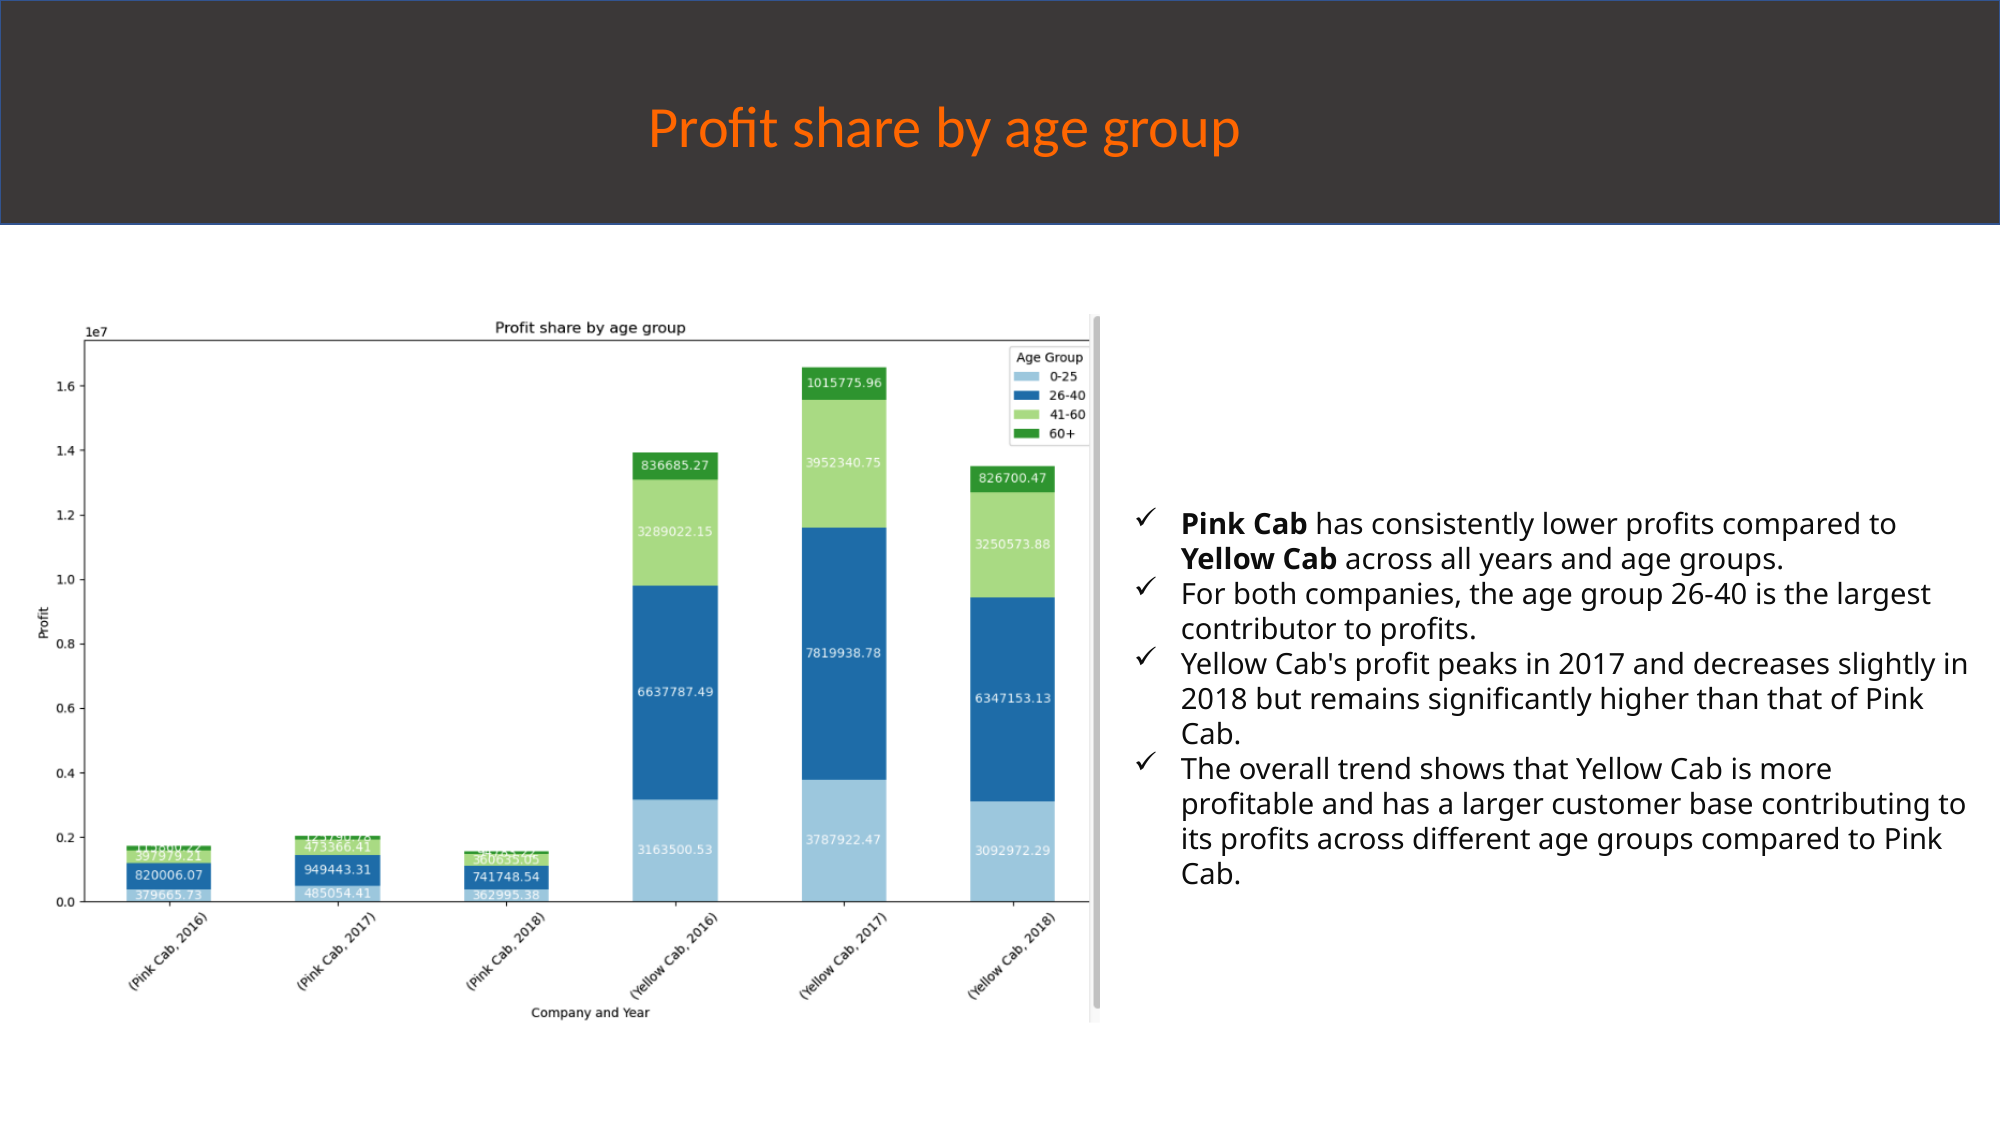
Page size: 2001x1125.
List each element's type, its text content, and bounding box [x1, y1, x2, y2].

text_box Pink Cab has consistently lower profits compared to Yellow Cab across all years and age groups. For both companies, the age group 26-40 is the largest contributor to profits. Yellow Cab's profit peaks in 2017 and decreases slightly in 2018 but remains significantly higher than that of Pink Cab. The overall trend shows that Yellow Cab is more profitable and has a larger customer base contributing to its profits across different age groups compared to Pink Cab. [1119, 498, 1984, 933]
text_box Profit share by age group [444, 81, 1446, 167]
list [0, 315, 1100, 1029]
text_box [0, 0, 2000, 225]
